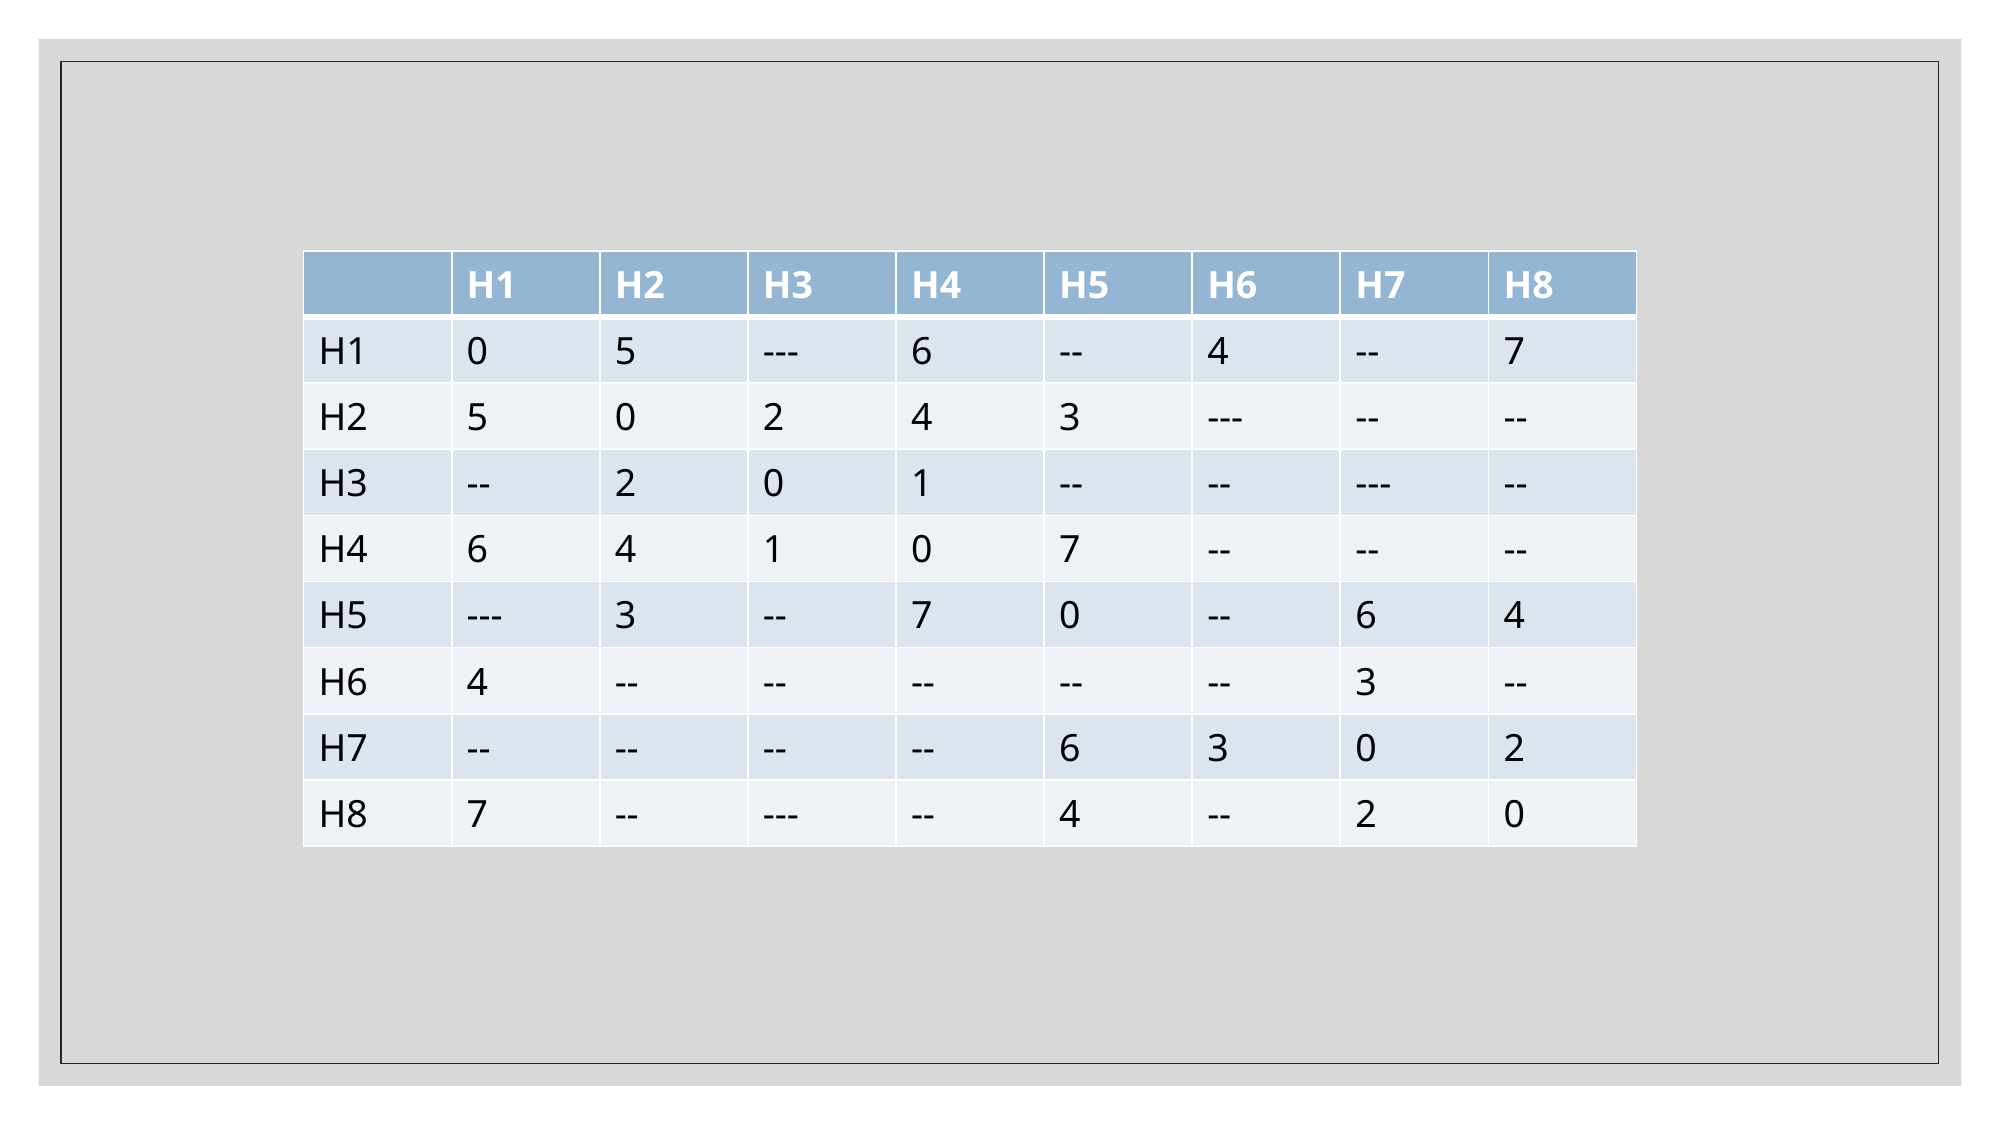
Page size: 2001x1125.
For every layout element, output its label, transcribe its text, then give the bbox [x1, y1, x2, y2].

table_cell 4 [1045, 781, 1191, 845]
table_cell -- [1193, 582, 1339, 647]
table_cell H1 [304, 320, 451, 382]
table_cell -- [1045, 320, 1191, 382]
table_header H7 [1341, 252, 1488, 314]
table_cell 4 [601, 516, 747, 581]
table_header H8 [1489, 252, 1636, 314]
table_cell H8 [304, 781, 451, 845]
table_cell 6 [1045, 715, 1191, 779]
table_cell -- [897, 715, 1043, 779]
table_header H3 [749, 252, 895, 314]
table_cell 7 [897, 582, 1043, 647]
table_cell -- [1193, 648, 1339, 713]
table_cell 3 [1341, 648, 1488, 713]
table_cell H6 [304, 648, 451, 713]
table_cell -- [749, 715, 895, 779]
table_cell -- [1193, 450, 1339, 515]
table_cell 0 [749, 450, 895, 515]
table_cell H4 [304, 516, 451, 581]
table_header H1 [453, 252, 599, 314]
table_cell --- [453, 582, 599, 647]
table_cell H5 [304, 582, 451, 647]
table_cell H3 [304, 450, 451, 515]
table_cell -- [1193, 516, 1339, 581]
table_cell 7 [1489, 320, 1636, 382]
table_cell 6 [1341, 582, 1488, 647]
table_cell --- [749, 781, 895, 845]
table_cell -- [749, 648, 895, 713]
table_cell 5 [453, 384, 599, 448]
table_cell -- [897, 648, 1043, 713]
table_cell -- [601, 781, 747, 845]
table_cell 1 [897, 450, 1043, 515]
table_cell --- [1341, 450, 1488, 515]
table_cell 4 [453, 648, 599, 713]
table_cell 0 [453, 320, 599, 382]
table_cell 7 [1045, 516, 1191, 581]
table_cell -- [897, 781, 1043, 845]
table_cell -- [1341, 384, 1488, 448]
table_cell 7 [453, 781, 599, 845]
table_cell -- [1045, 648, 1191, 713]
table_cell 3 [1045, 384, 1191, 448]
table_cell 0 [897, 516, 1043, 581]
table_cell -- [749, 582, 895, 647]
table_cell H2 [304, 384, 451, 448]
table_cell -- [1341, 516, 1488, 581]
table_cell 4 [1489, 582, 1636, 647]
table_header H5 [1045, 252, 1191, 314]
table_cell 4 [1193, 320, 1339, 382]
table_cell H7 [304, 715, 451, 779]
table_cell -- [453, 715, 599, 779]
table_cell -- [453, 450, 599, 515]
table_cell 3 [601, 582, 747, 647]
table_cell 0 [1489, 781, 1636, 845]
table_cell 2 [749, 384, 895, 448]
table_header H2 [601, 252, 747, 314]
table_cell -- [1489, 384, 1636, 448]
table_header H4 [897, 252, 1043, 314]
table_cell 0 [1341, 715, 1488, 779]
table_cell 6 [453, 516, 599, 581]
table_cell 6 [897, 320, 1043, 382]
table_cell -- [1045, 450, 1191, 515]
table_cell -- [1489, 516, 1636, 581]
table_cell -- [1489, 648, 1636, 713]
table_cell 4 [897, 384, 1043, 448]
table_cell --- [1193, 384, 1339, 448]
table_cell -- [1489, 450, 1636, 515]
table_cell 5 [601, 320, 747, 382]
table_cell -- [1193, 781, 1339, 845]
table_cell -- [601, 715, 747, 779]
table_cell 3 [1193, 715, 1339, 779]
table_cell -- [1341, 320, 1488, 382]
table_cell --- [749, 320, 895, 382]
table_cell 2 [601, 450, 747, 515]
table_cell 0 [1045, 582, 1191, 647]
table_header H6 [1193, 252, 1339, 314]
table_cell 0 [601, 384, 747, 448]
table_cell -- [601, 648, 747, 713]
table_header [304, 252, 451, 314]
table_cell 1 [749, 516, 895, 581]
table_cell 2 [1489, 715, 1636, 779]
table_cell 2 [1341, 781, 1488, 845]
